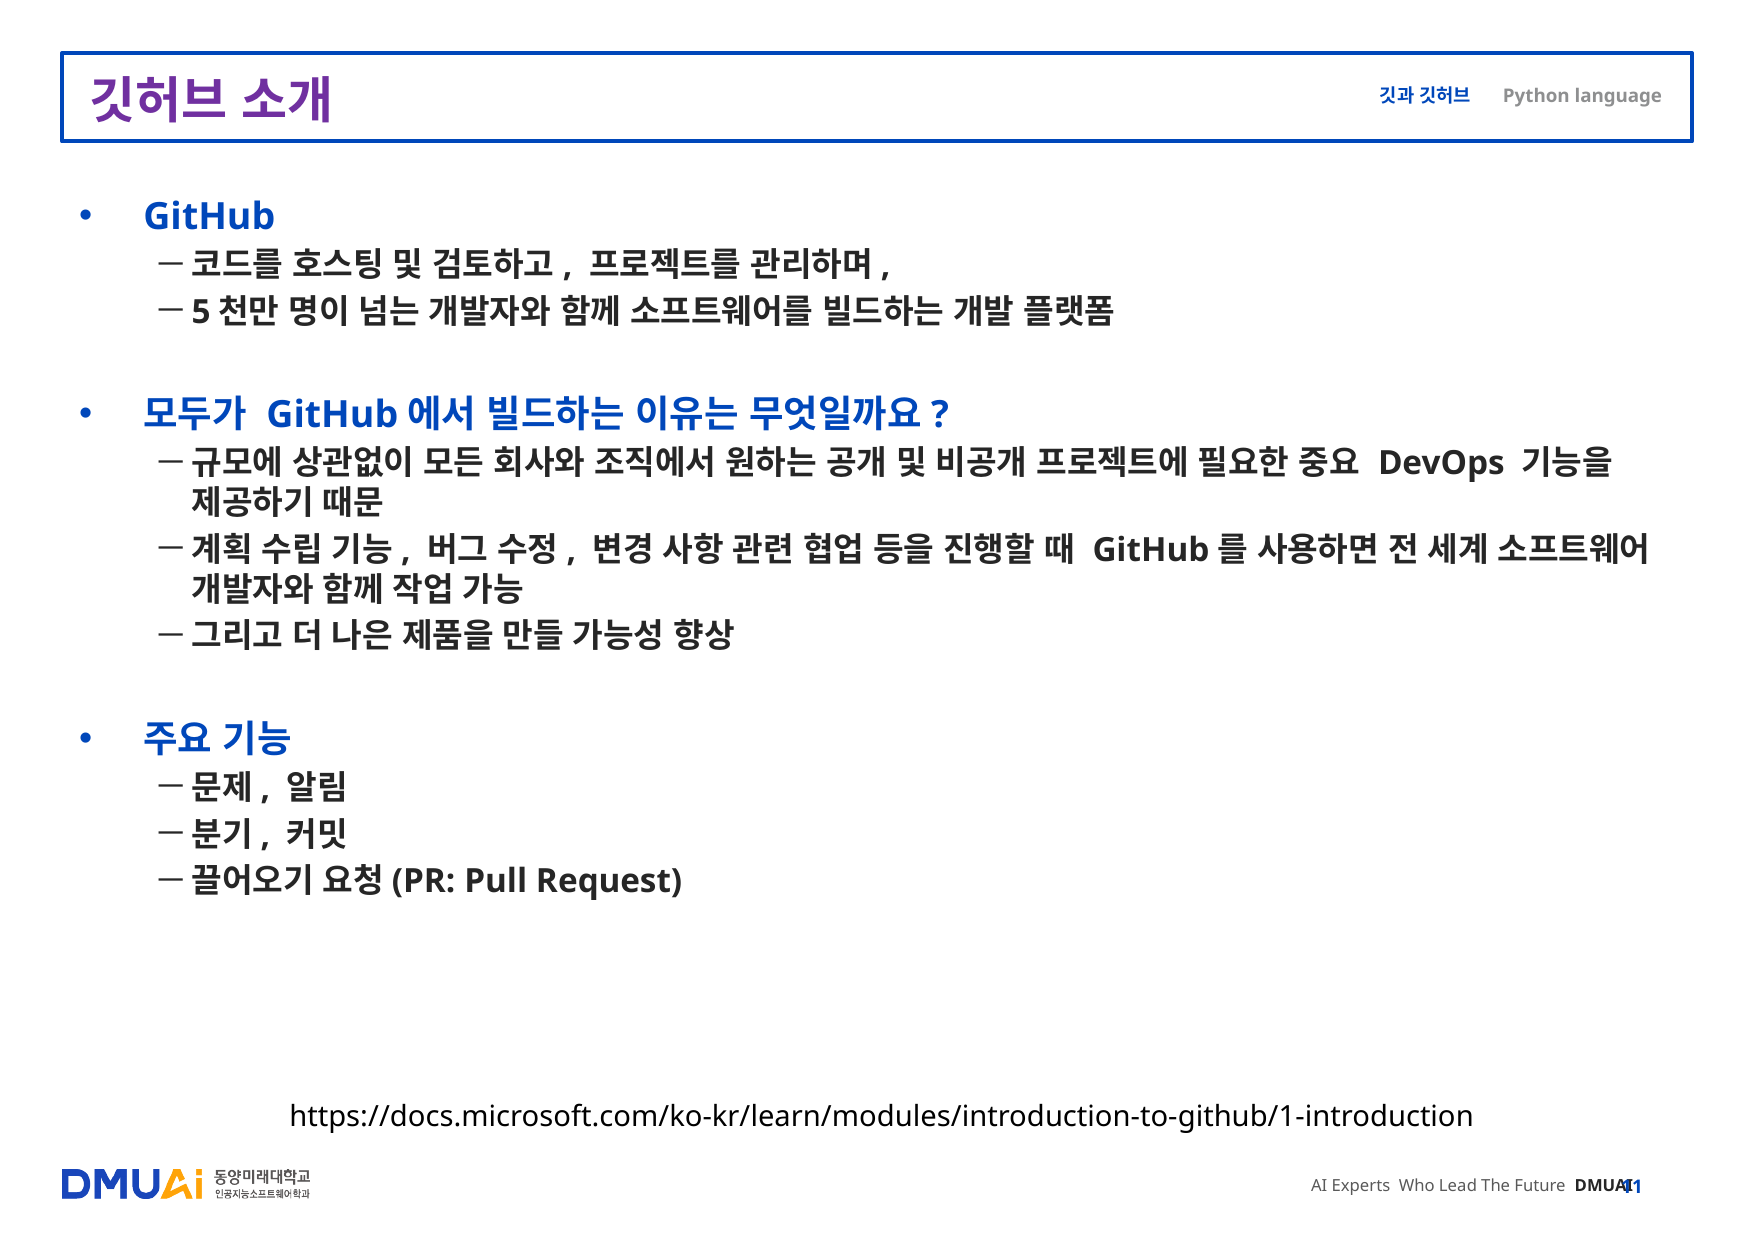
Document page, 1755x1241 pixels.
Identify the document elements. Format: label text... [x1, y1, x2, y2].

title 깃허브 소개 [72, 69, 1586, 128]
list GitHub 코드를 호스팅 및 검토하고, 프로젝트를 관리하며, 5천만 명이 넘는 개발자와 함께 소프트웨어를 빌드하는 개발 플랫폼 모두가 GitHub에서 빌드하는 이유는 무엇일까요? 규모에 상관없이 모든 회사와 조직에서 원하는 공개 및 비공개 프로젝트에 필요한 중요 DevOps 기능을 제공하기 때문 계획 수립 기능, 버그 수정, 변경 사항 관련 협업 등을 진행할 때 GitHub를 사용하면 전 세계 소프트웨어 개발자와 함께 작업 가능 그리고 더 나은 제품을 만들 가능성 향상 주요 기능 문제, 알림 분기, 커밋 끌어오기 요청(PR: Pull Request) [62, 183, 1681, 1140]
text_box https://docs.microsoft.com/ko-kr/learn/modules/introduction-to-github/1-introduction [274, 1089, 1504, 1140]
picture [62, 1169, 310, 1199]
